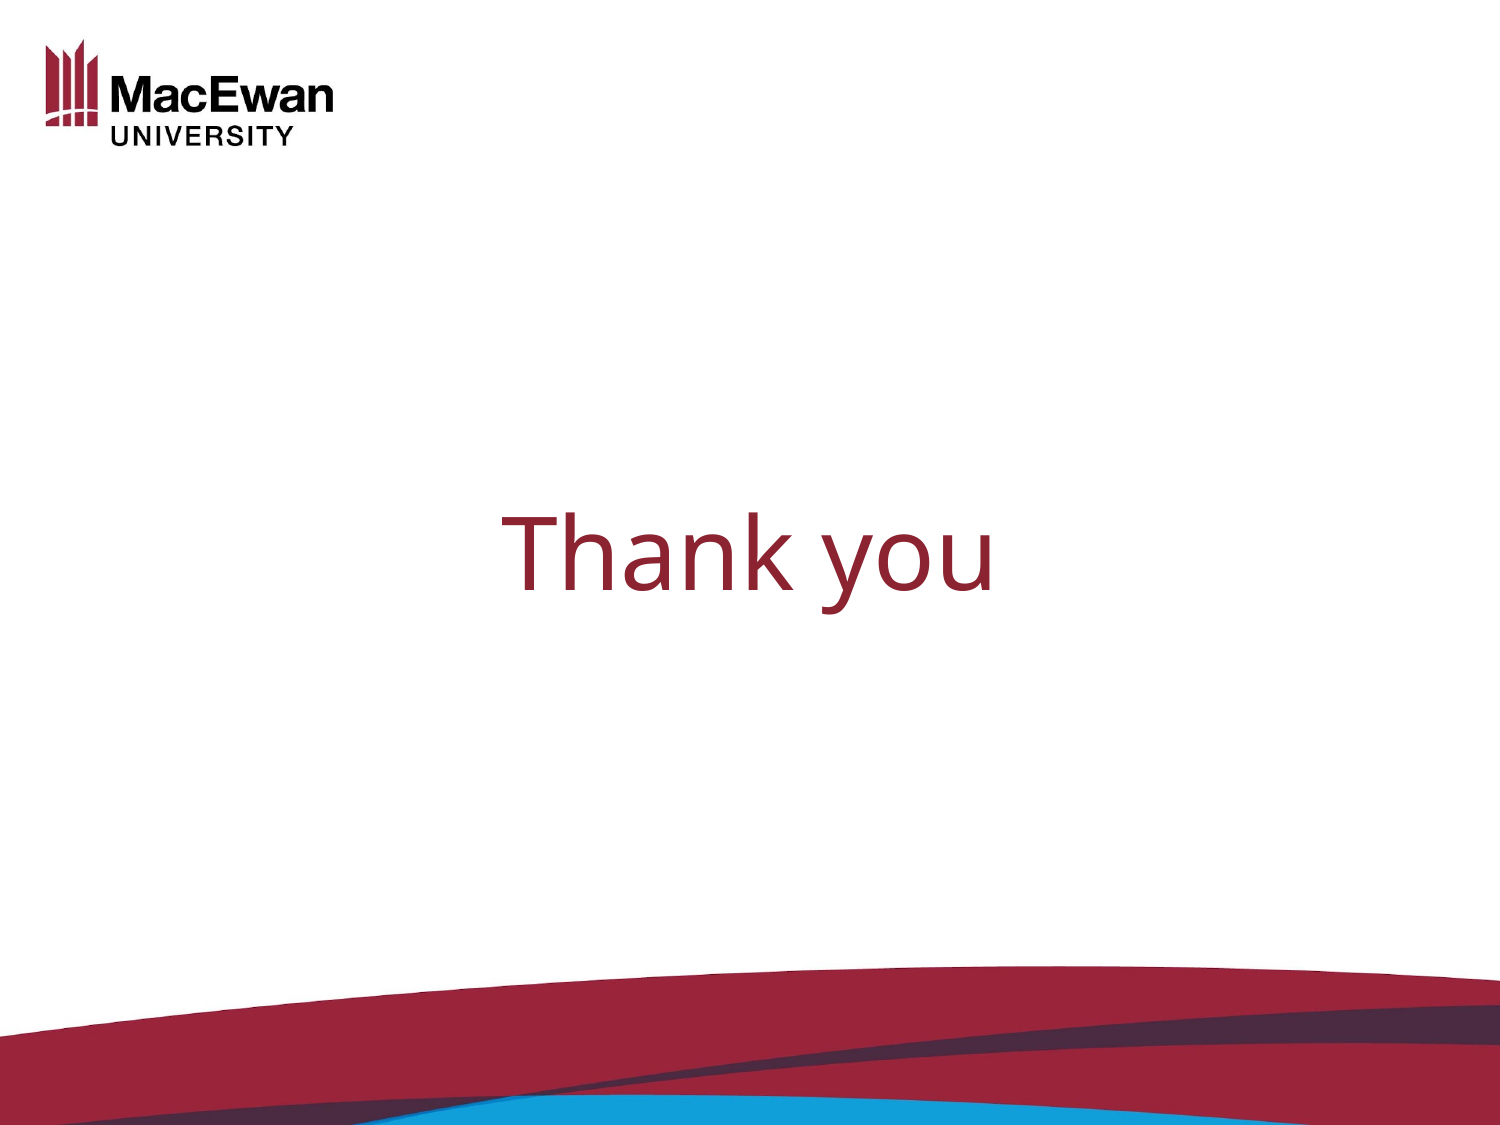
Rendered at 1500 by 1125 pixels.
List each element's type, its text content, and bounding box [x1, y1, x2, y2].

picture [0, 0, 1500, 1125]
title Thank you [112, 428, 1388, 670]
